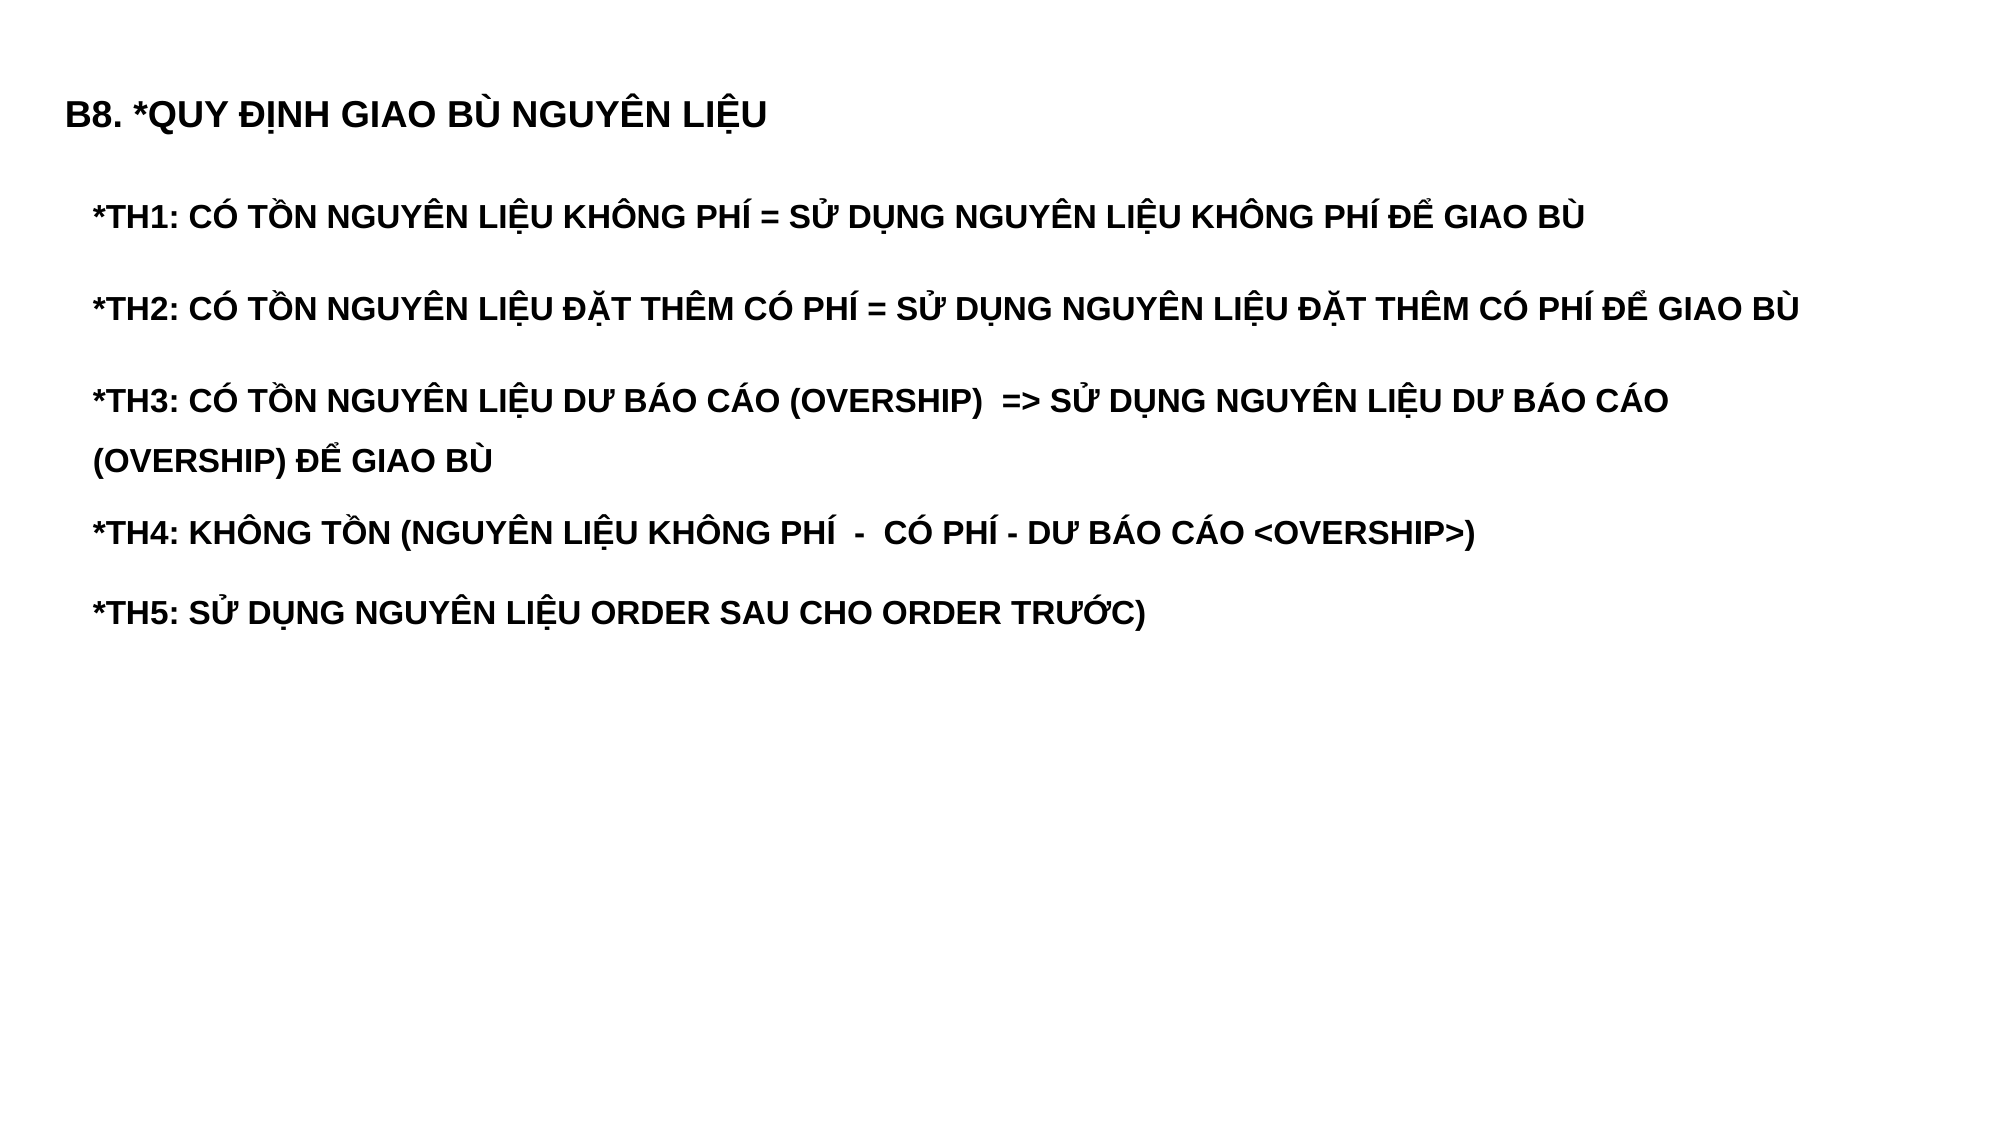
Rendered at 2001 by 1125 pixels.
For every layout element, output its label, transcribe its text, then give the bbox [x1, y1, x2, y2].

text_box B8. *QUY ĐỊNH GIAO BÙ NGUYÊN LIỆU [50, 83, 832, 143]
text_box *TH5: SỬ DỤNG NGUYÊN LIỆU ORDER SAU CHO ORDER TRƯỚC) [78, 583, 1844, 639]
text_box *TH3: CÓ TỒN NGUYÊN LIỆU DƯ BÁO CÁO (OVERSHIP) => SỬ DỤNG NGUYÊN LIỆU DƯ BÁO CÁO (OVERSHIP) ĐỂ GIAO BÙ [78, 351, 1844, 486]
text_box *TH2: CÓ TỒN NGUYÊN LIỆU ĐẶT THÊM CÓ PHÍ = SỬ DỤNG NGUYÊN LIỆU ĐẶT THÊM CÓ PHÍ ĐỂ GIAO BÙ [78, 259, 1844, 335]
text_box *TH4: KHÔNG TỒN (NGUYÊN LIỆU KHÔNG PHÍ - CÓ PHÍ - DƯ BÁO CÁO <OVERSHIP>) [78, 504, 1844, 559]
text_box *TH1: CÓ TỒN NGUYÊN LIỆU KHÔNG PHÍ = SỬ DỤNG NGUYÊN LIỆU KHÔNG PHÍ ĐỂ GIAO BÙ [78, 167, 1844, 243]
